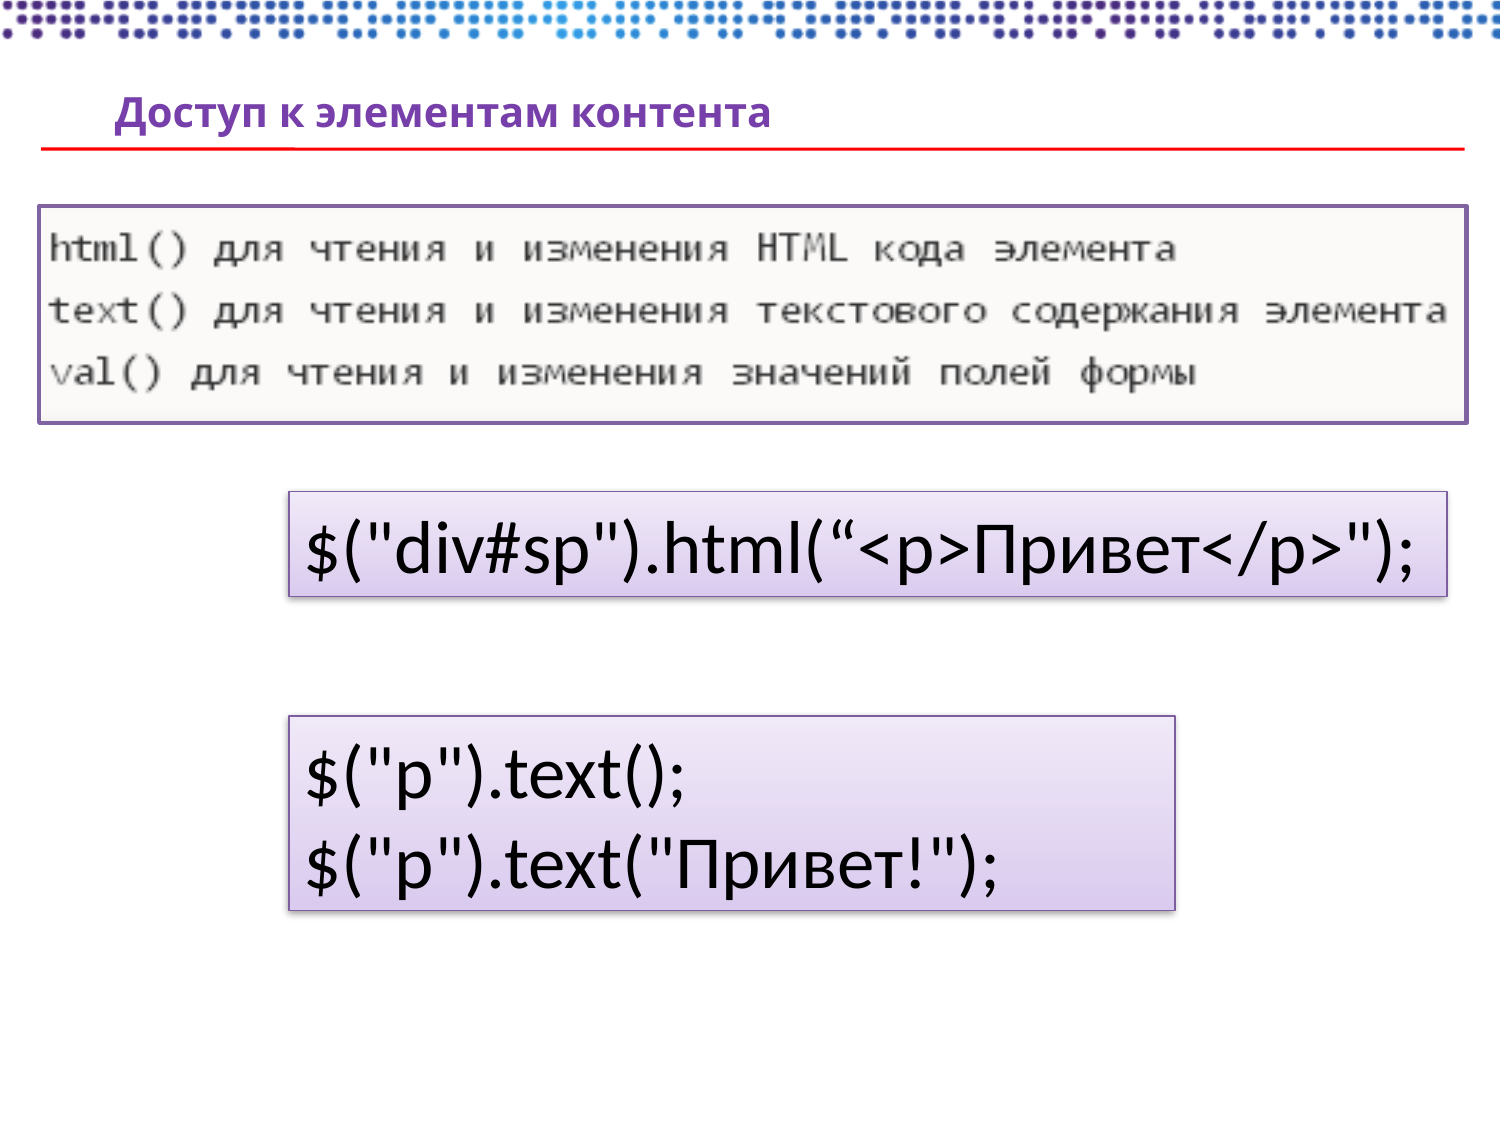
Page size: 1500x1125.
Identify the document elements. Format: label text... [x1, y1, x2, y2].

picture [0, 0, 1500, 51]
text_box Доступ к элементам контента [100, 78, 1447, 143]
picture [41, 207, 1465, 421]
text_box $("p").text(); $("p").text("Привет!"); [288, 715, 1176, 911]
text_box $("div#sp").html(“<p>Привет</p>"); [288, 491, 1448, 597]
